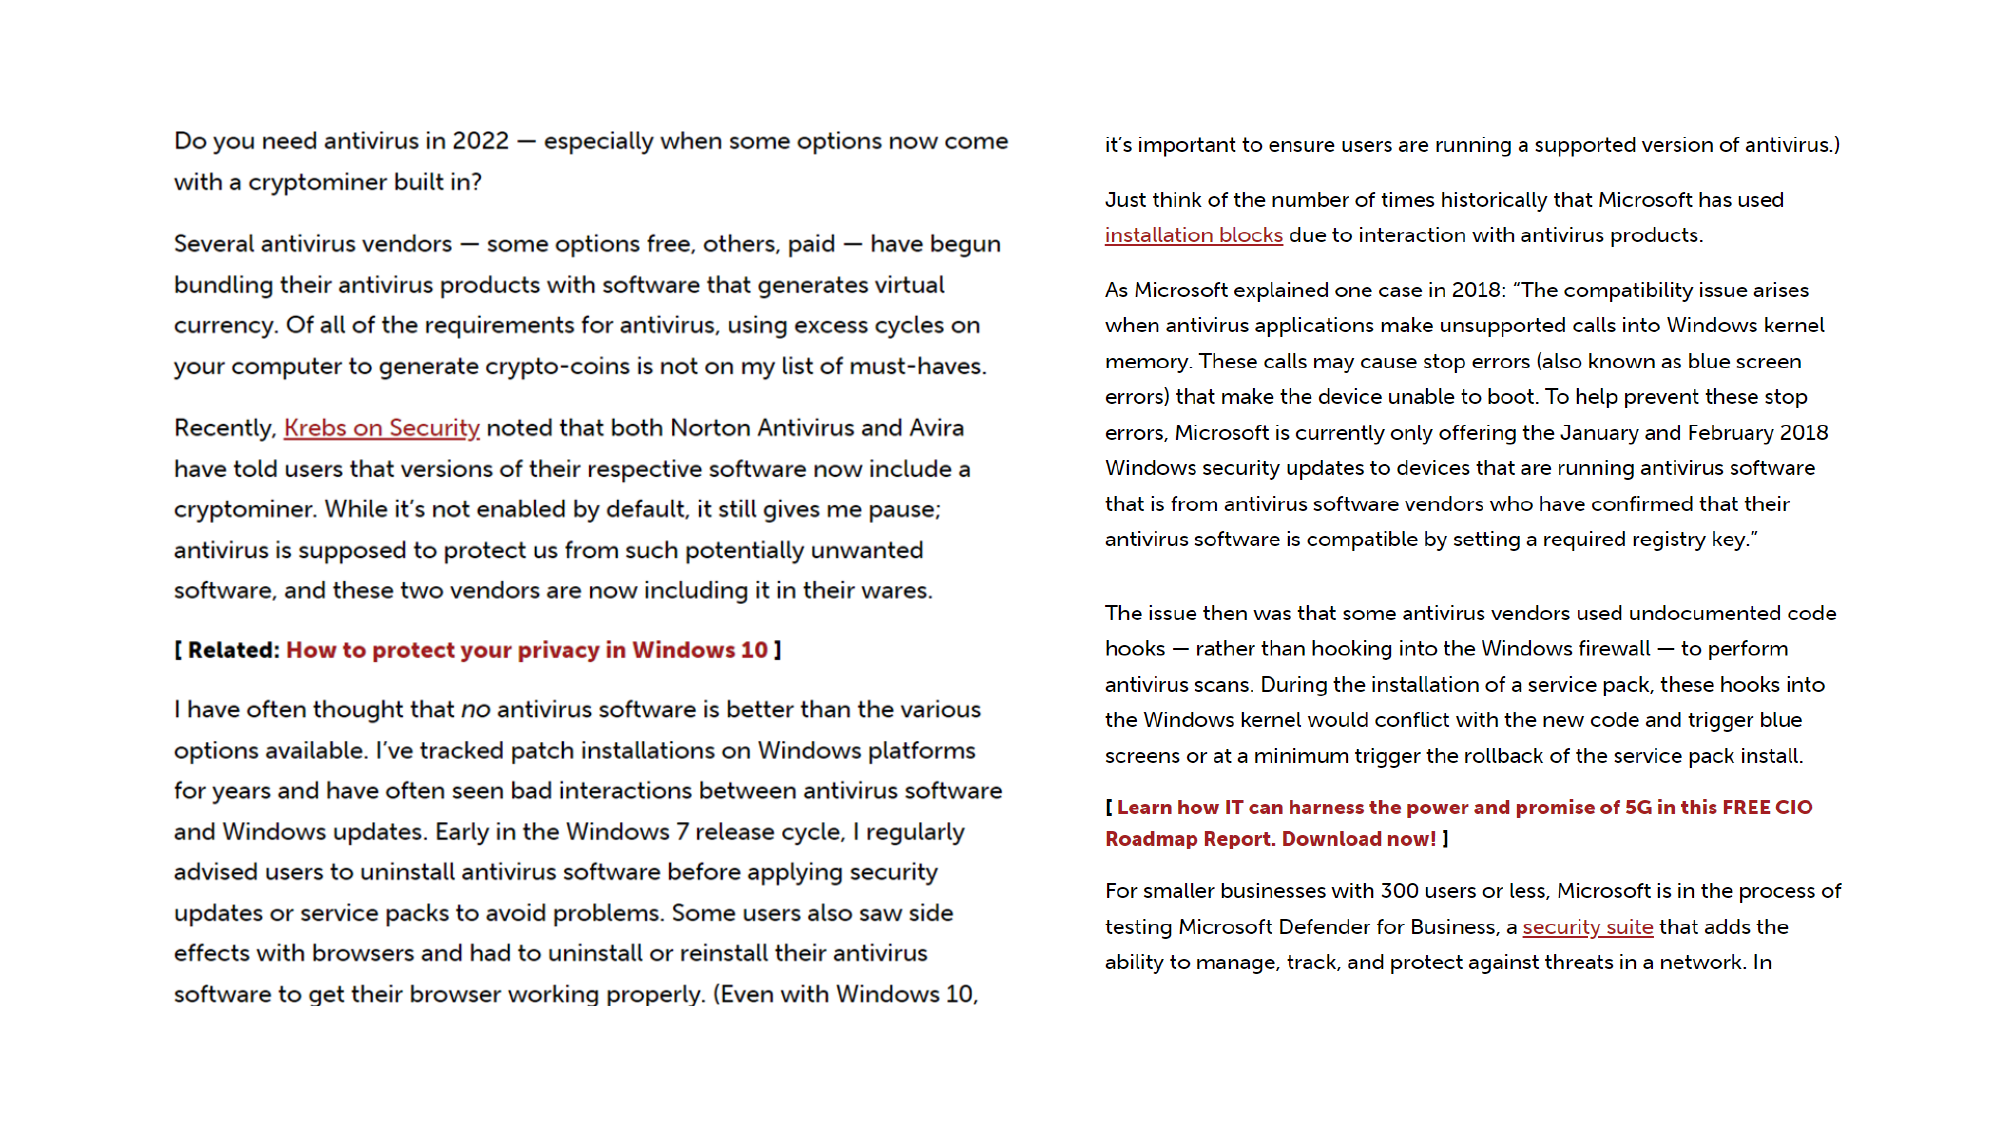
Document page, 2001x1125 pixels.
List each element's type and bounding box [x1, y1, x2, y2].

list [124, 131, 1027, 1006]
picture [1026, 131, 1850, 974]
